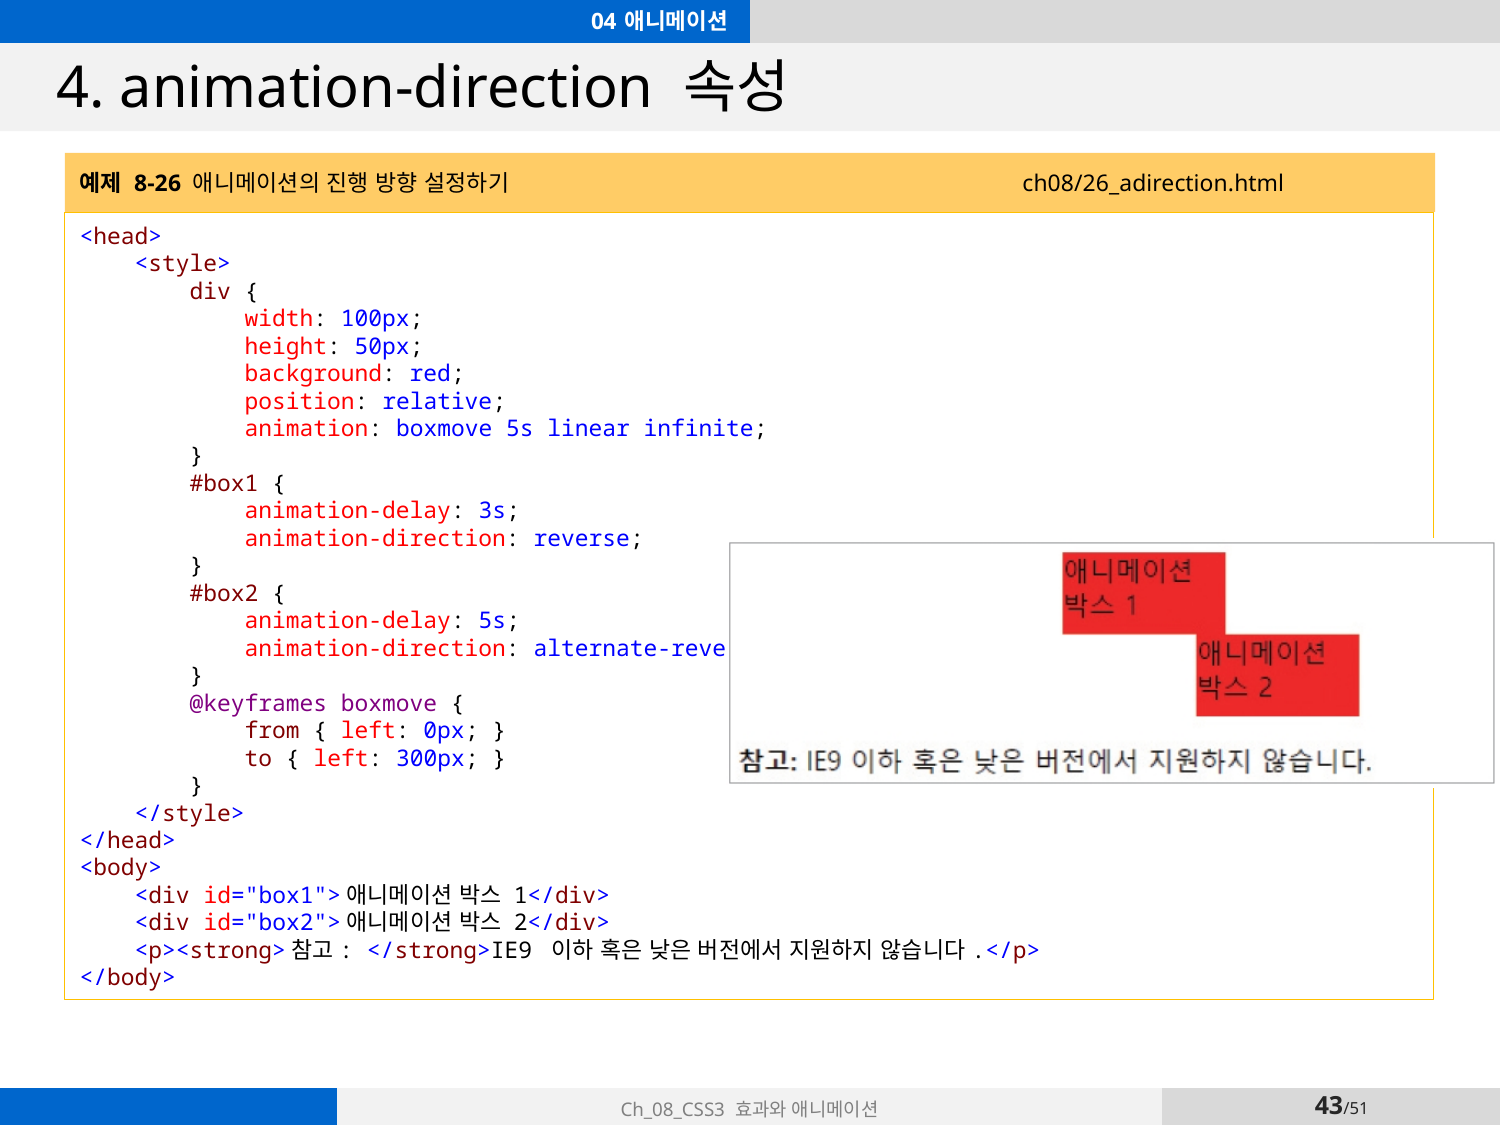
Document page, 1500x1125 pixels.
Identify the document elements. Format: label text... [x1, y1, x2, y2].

text_box 예제 8-26 애니메이션의 진행 방향 설정하기 ch08/26_adirection.html [63, 151, 1437, 214]
text_box 04 애니메이션 [0, 0, 743, 43]
text_box <head> <style> div { width: 100px; height: 50px; background: red; position: relative; animation: boxmove 5s linear infinite; } #box1 { animation-delay: 3s; animation-direction: reverse; } #box2 { animation-delay: 5s; animation-direction: alternate-reverse; } @keyframes boxmove { from { left: 0px; } to { left: 300px; } } </style> </head> <body> <div id="box1">애니메이션 박스 1</div> <div id="box2">애니메이션 박스 2</div> <p><strong>참고: </strong>IE9 이하 혹은 낮은 버전에서 지원하지 않습니다.</p> </body> [63, 210, 1436, 1002]
title 4. animation-direction 속성 [41, 42, 1459, 128]
picture [726, 538, 1500, 788]
